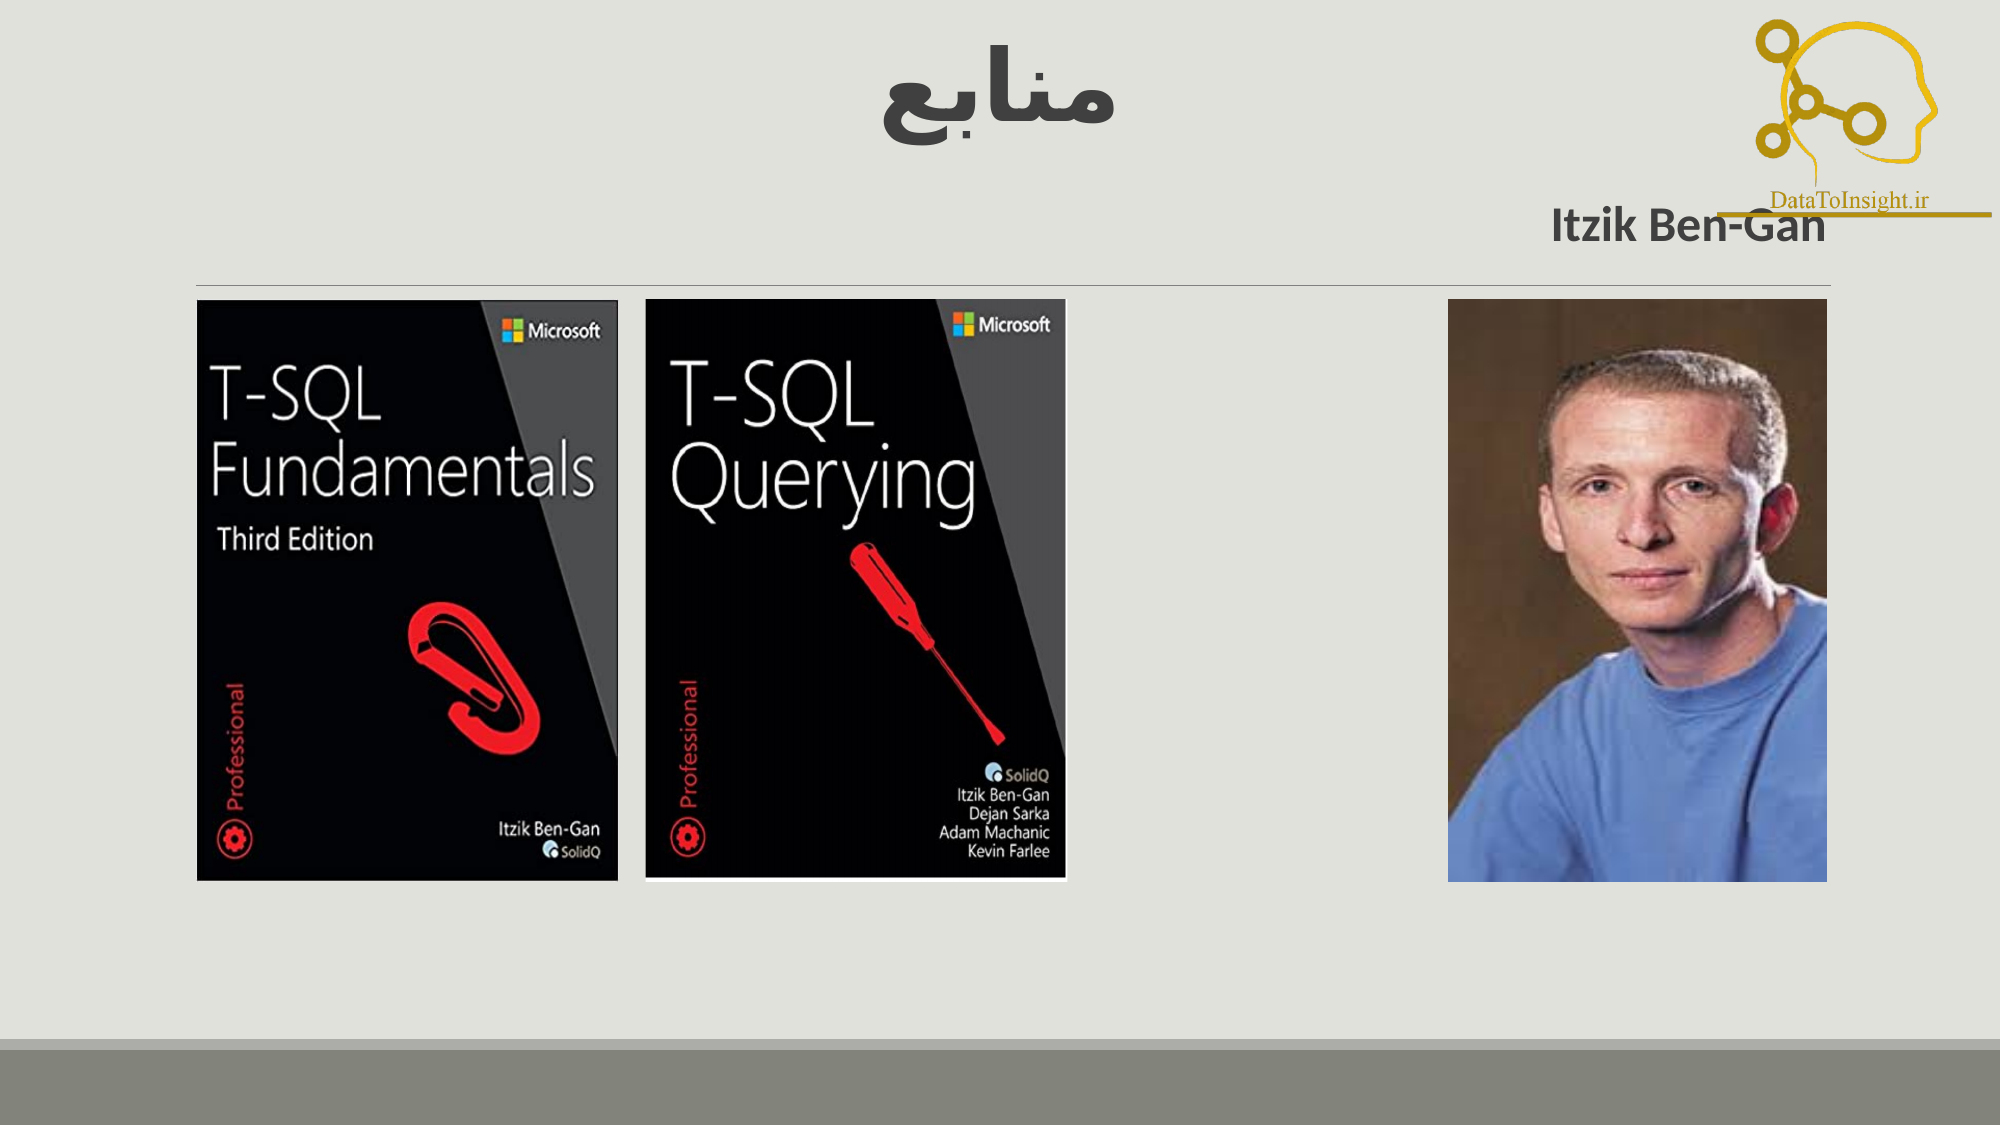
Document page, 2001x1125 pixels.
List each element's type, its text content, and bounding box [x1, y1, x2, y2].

picture [1708, 6, 2000, 229]
picture [645, 298, 1068, 882]
list Itzik Ben-Gan [354, 187, 1827, 263]
title منابع [0, 2, 2000, 179]
picture [196, 298, 619, 882]
picture [1448, 298, 1828, 882]
